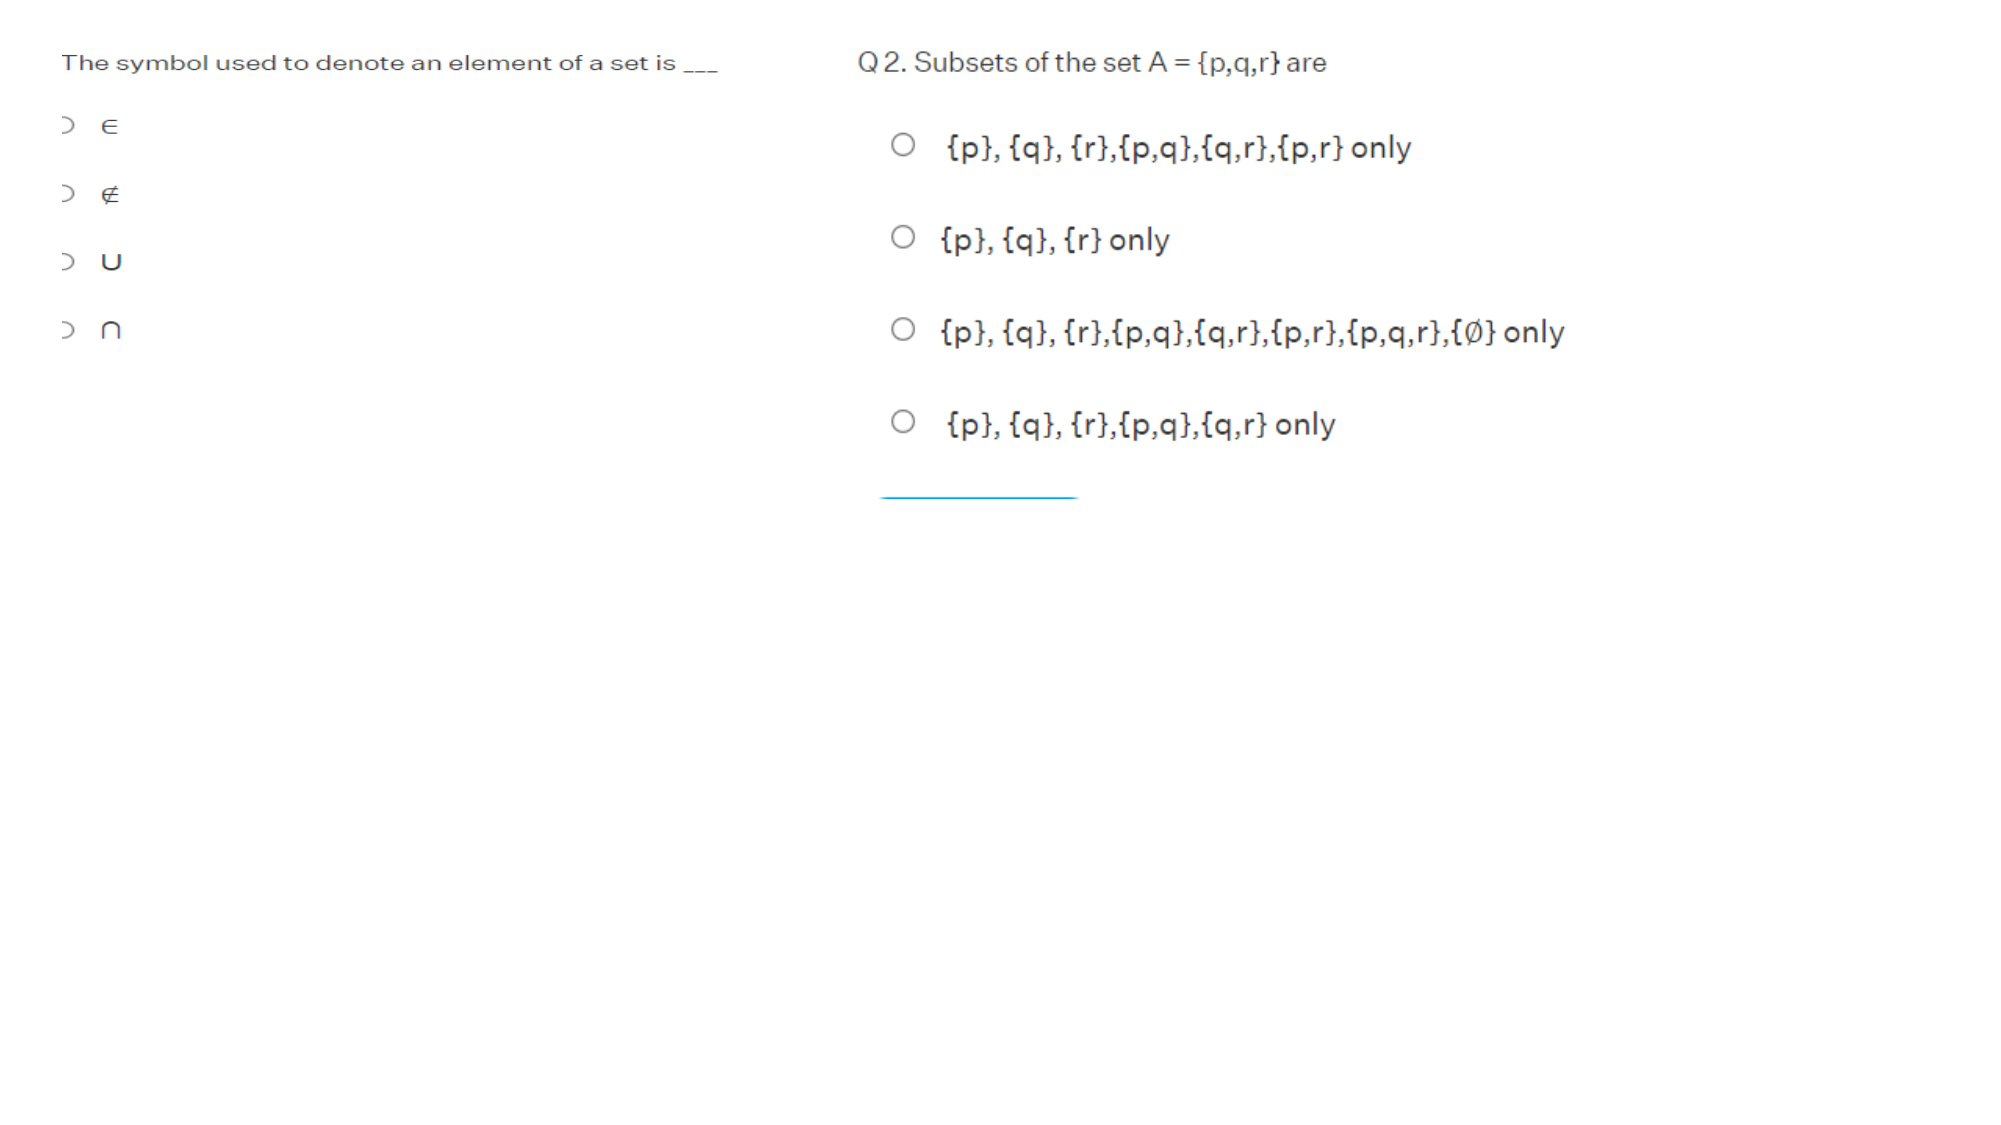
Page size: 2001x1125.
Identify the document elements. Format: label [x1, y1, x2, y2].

picture [62, 47, 783, 348]
picture [851, 47, 1588, 499]
